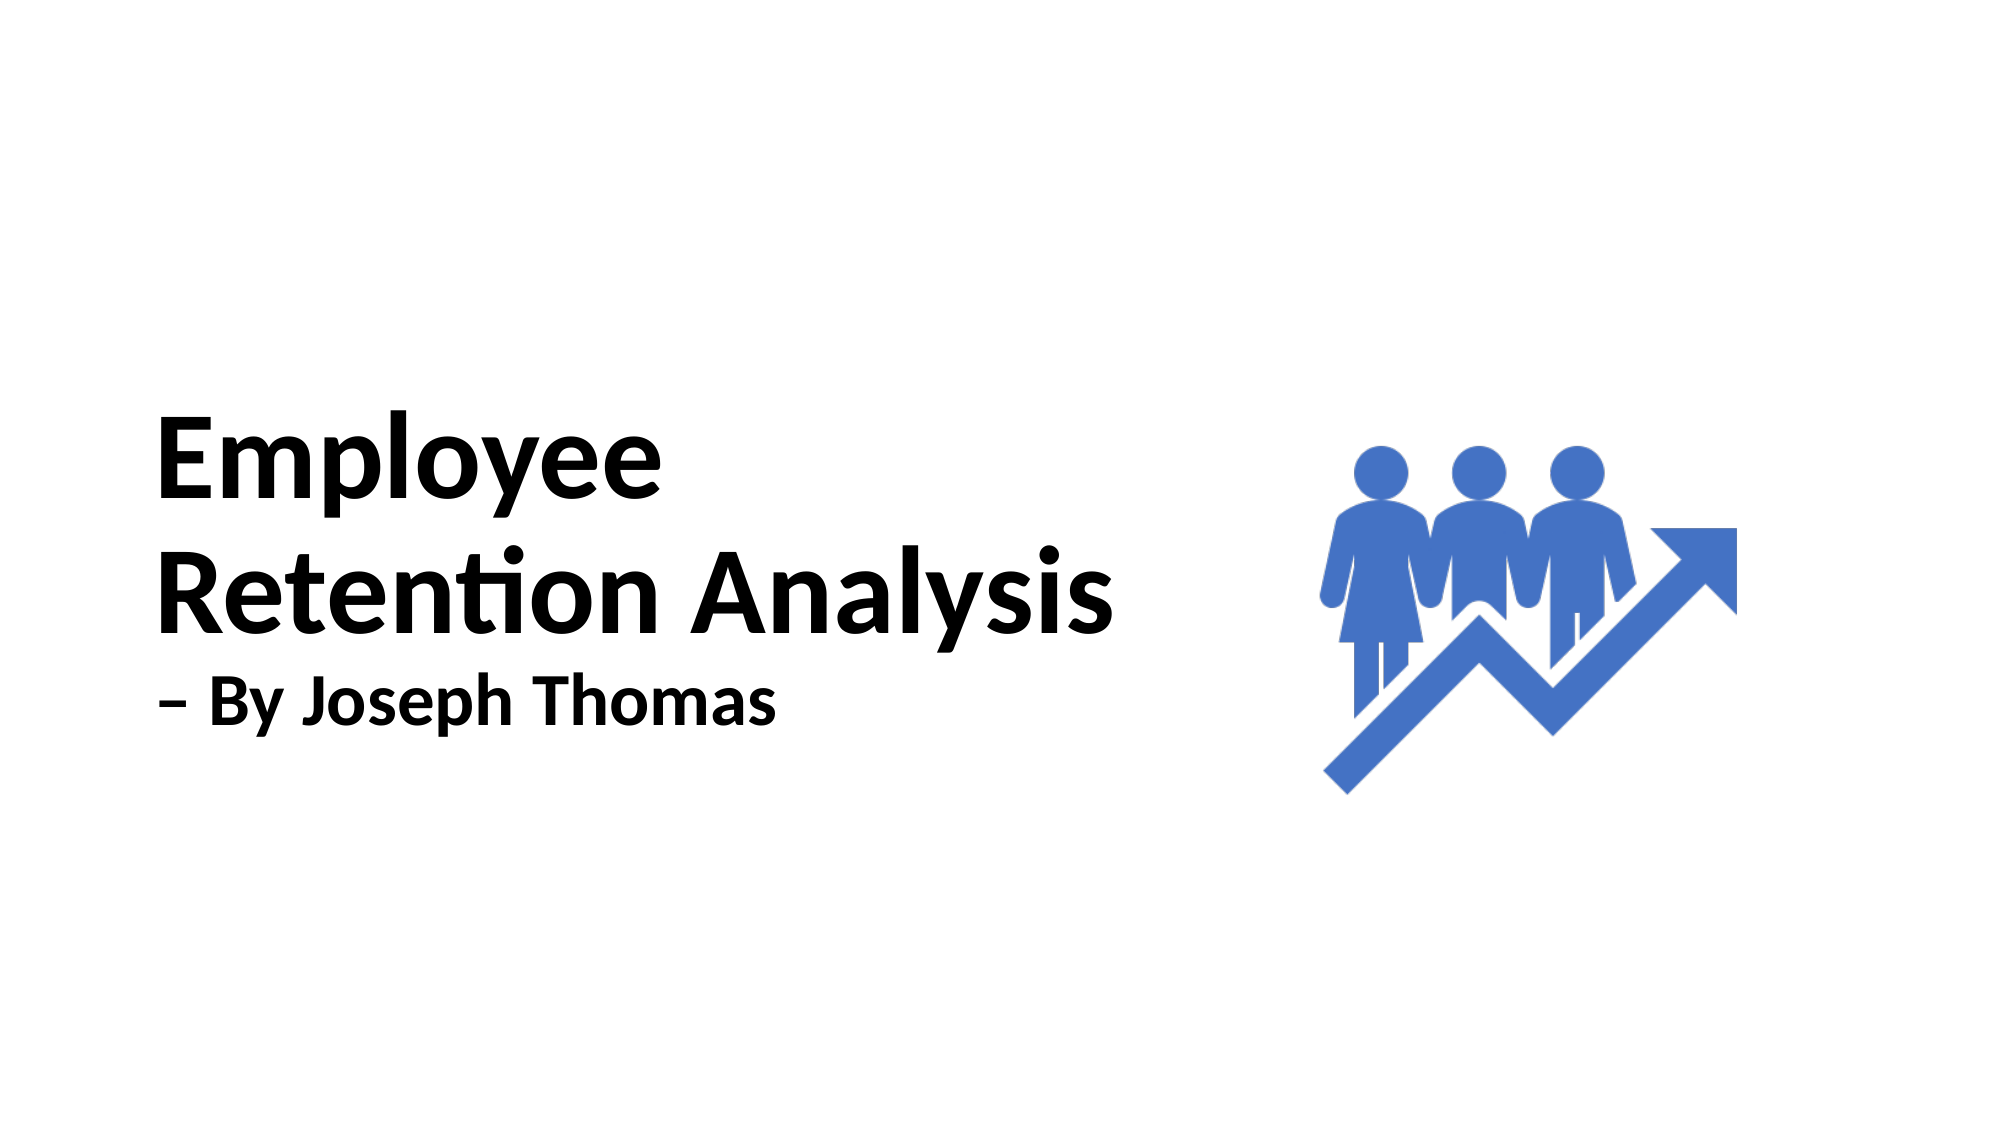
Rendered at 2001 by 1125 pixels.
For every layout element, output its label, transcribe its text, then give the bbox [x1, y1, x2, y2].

picture [1293, 375, 1764, 846]
title Employee Retention Analysis – By Joseph Thomas [139, 375, 1154, 750]
